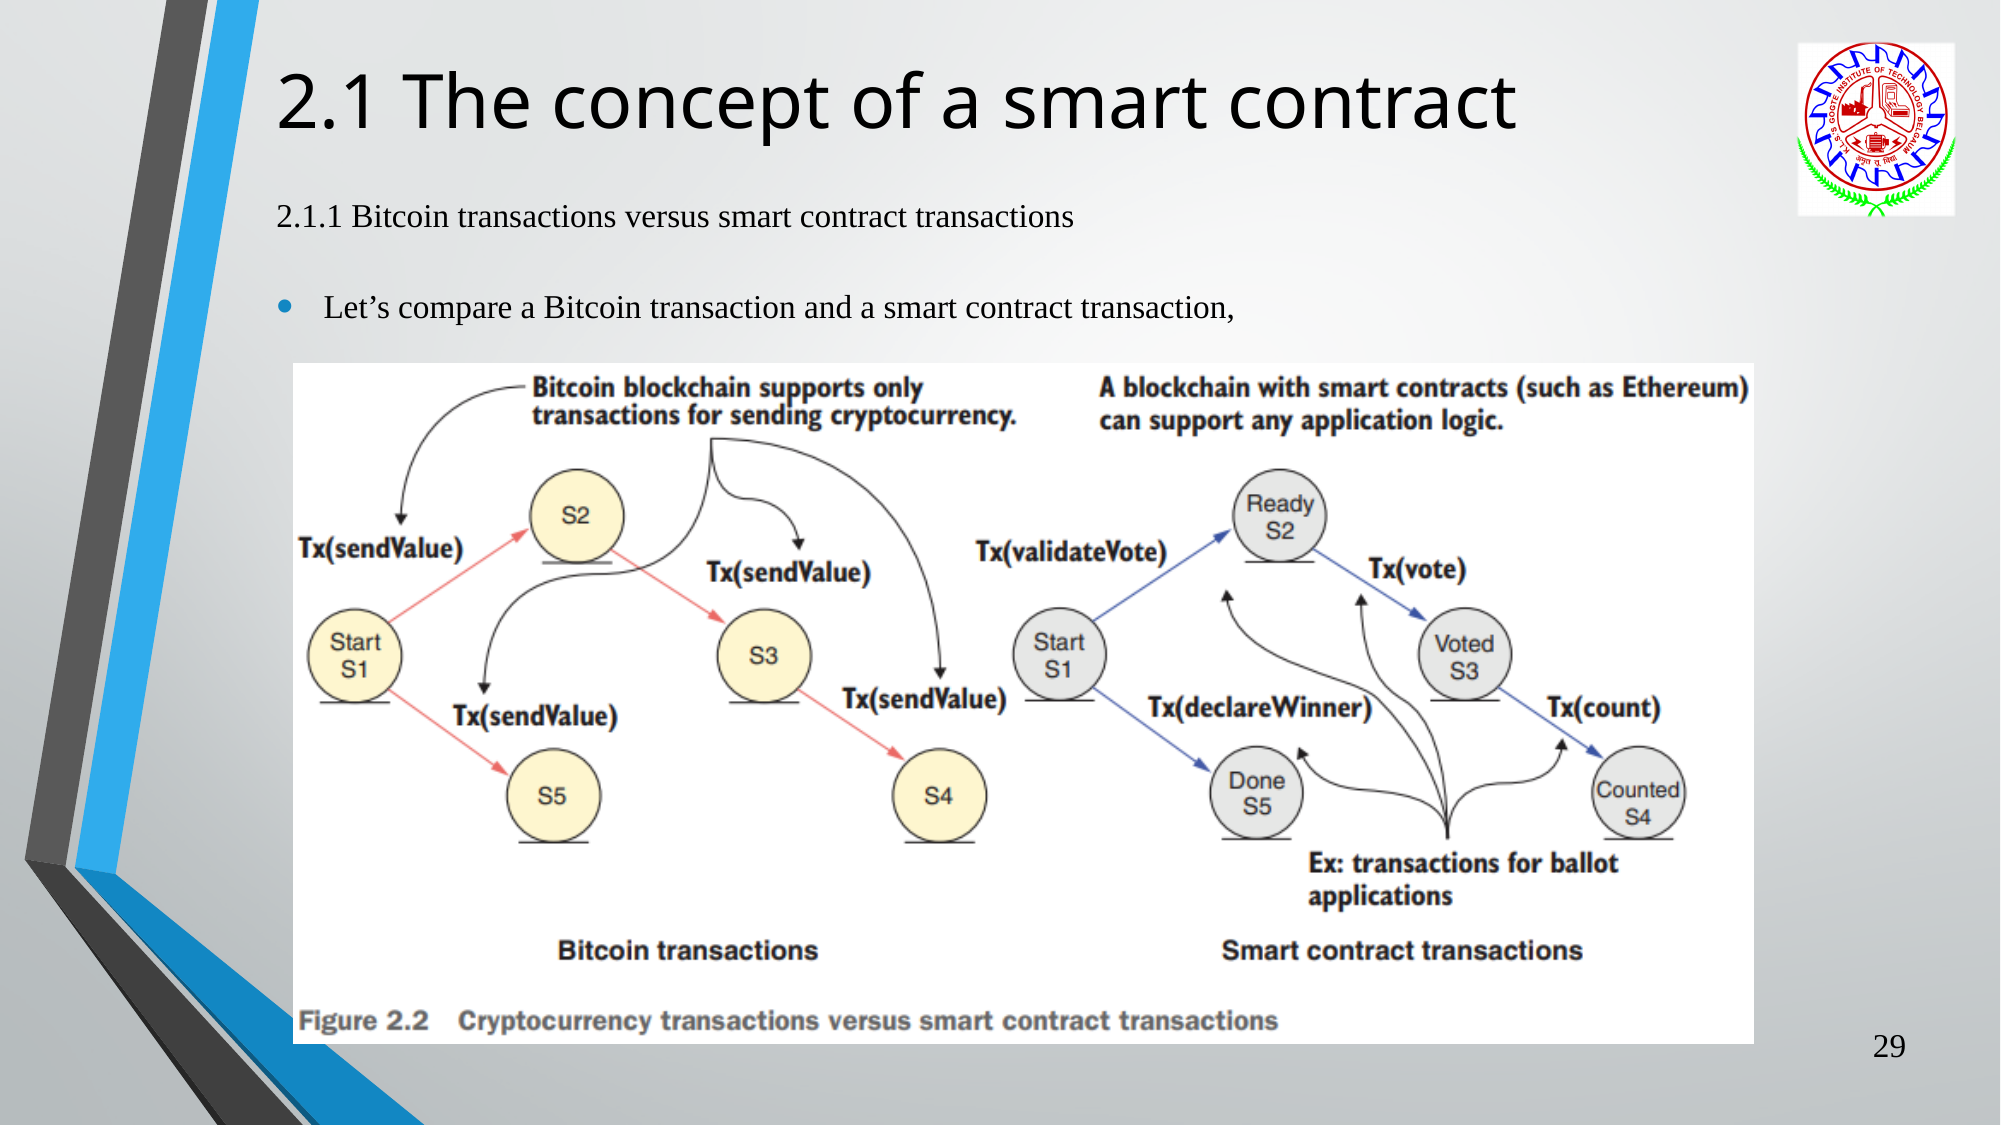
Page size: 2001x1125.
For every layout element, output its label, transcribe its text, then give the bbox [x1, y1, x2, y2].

slide_number 29 [1831, 1013, 1922, 1074]
title 2.1 The concept of a smart contract [261, 46, 1796, 152]
picture [292, 362, 1754, 1044]
text_box 2.1.1 Bitcoin transactions versus smart contract transactions Let’s compare a Bitcoin transaction and a smart contract transaction, [261, 155, 1879, 1001]
picture [1796, 41, 1957, 218]
